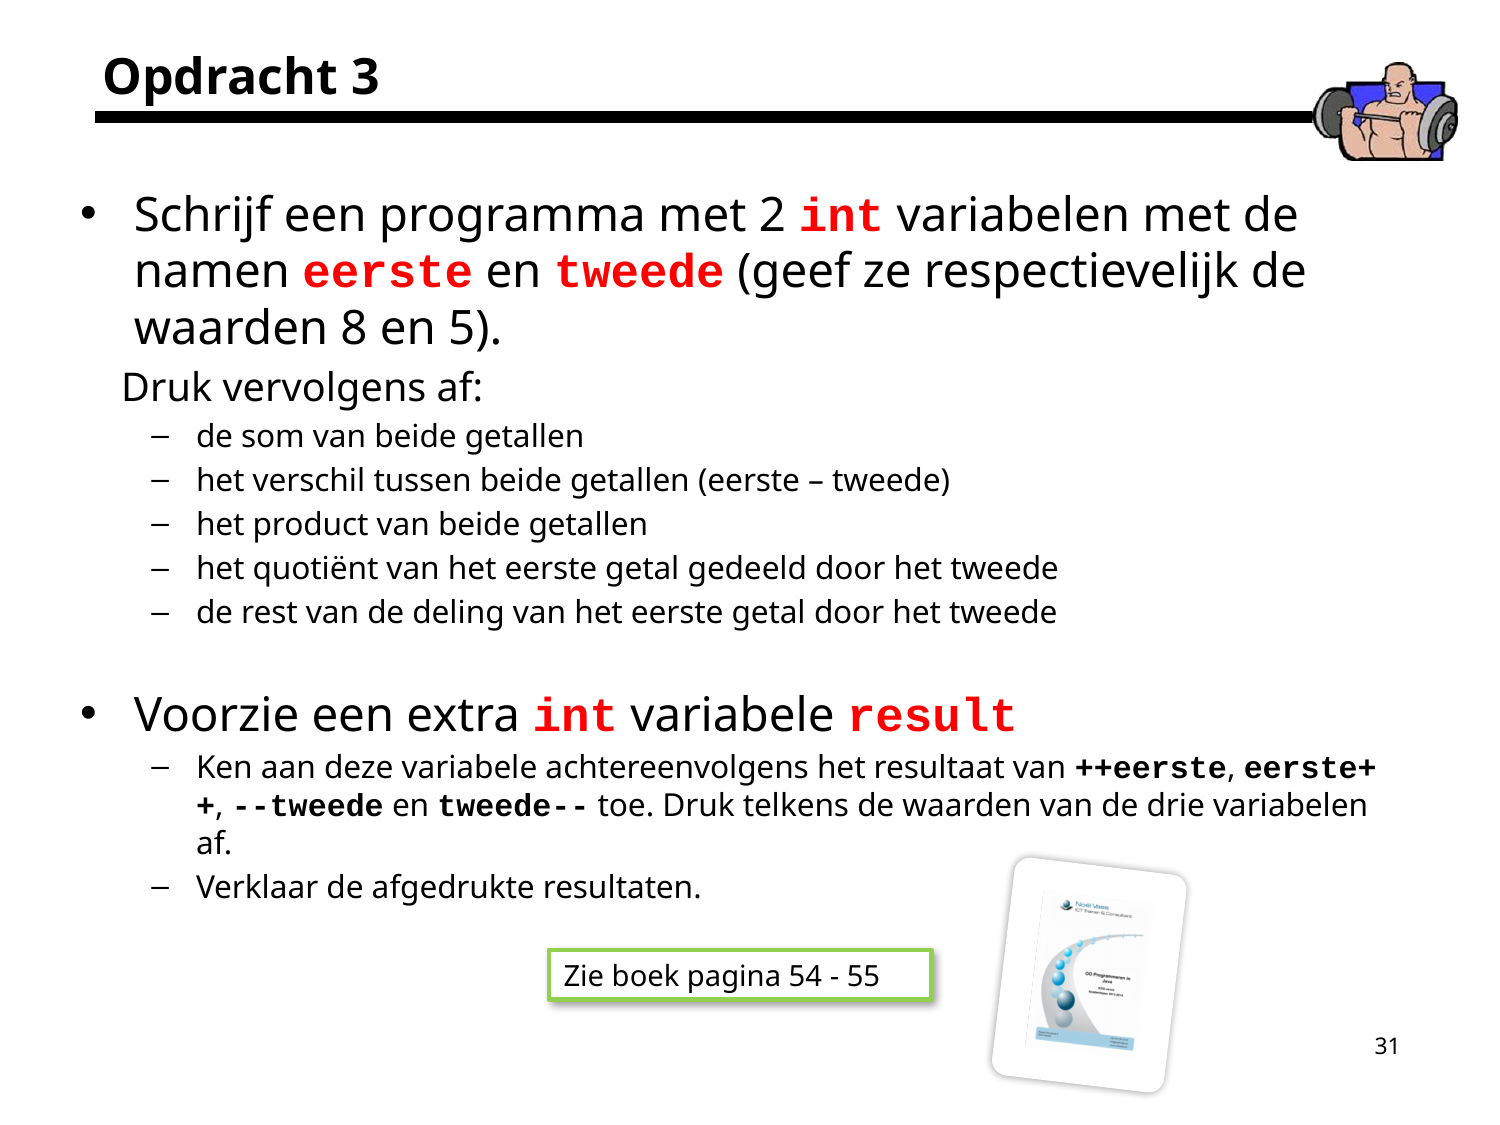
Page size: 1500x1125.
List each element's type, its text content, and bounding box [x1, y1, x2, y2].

picture [1312, 62, 1458, 162]
picture [1026, 896, 1151, 1059]
title Opdracht 3 [87, 37, 1438, 225]
text_box Zie boek pagina 54 - 55 [547, 948, 934, 1002]
text_box Schrijf een programma met 2 int variabelen met de namen eerste en tweede (geef ze respectievelijk de waarden 8 en 5). Druk vervolgens af: de som van beide getallen het verschil tussen beide getallen (eerste – tweede) het product van beide getallen het quotiënt van het eerste getal gedeeld door het tweede de rest van de deling van het eerste getal door het tweede Voorzie een extra int variabele result Ken aan deze variabele achtereenvolgens het resultaat van ++eerste, eerste++, --tweede en tweede-- toe. Druk telkens de waarden van de drie variabelen af. Verklaar de afgedrukte resultaten. [65, 175, 1416, 919]
